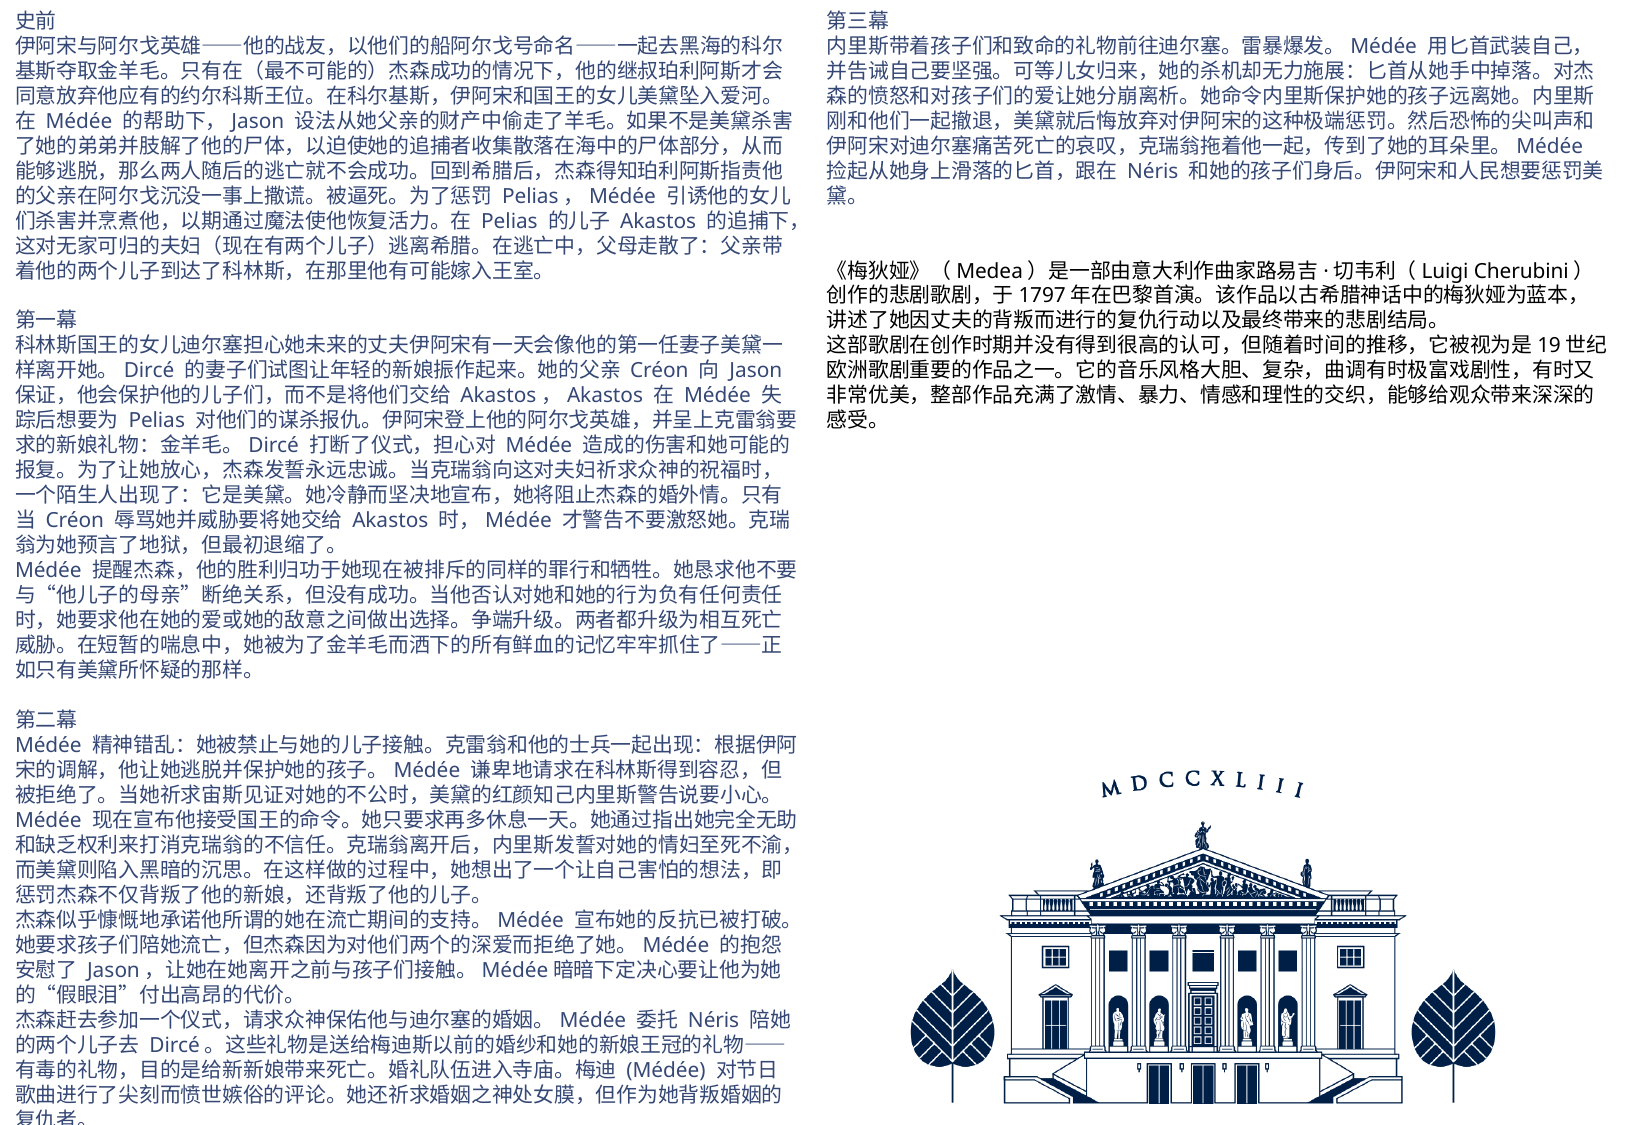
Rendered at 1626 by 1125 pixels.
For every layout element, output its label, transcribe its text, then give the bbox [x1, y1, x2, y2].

picture [888, 751, 1518, 1125]
text_box 史前 伊阿宋与阿尔戈英雄——他的战友，以他们的船阿尔戈号命名——一起去黑海的科尔基斯夺取金羊毛。只有在（最不可能的）杰森成功的情况下，他的继叔珀利阿斯才会同意放弃他应有的约尔科斯王位。在科尔基斯，伊阿宋和国王的女儿美黛坠入爱河。在 Médée 的帮助下，Jason 设法从她父亲的财产中偷走了羊毛。如果不是美黛杀害了她的弟弟并肢解了他的尸体，以迫使她的追捕者收集散落在海中的尸体部分，从而能够逃脱，那么两人随后的逃亡就不会成功。回到希腊后，杰森得知珀利阿斯指责他的父亲在阿尔戈沉没一事上撒谎。被逼死。为了惩罚 Pelias，Médée 引诱他的女儿们杀害并烹煮他，以期通过魔法使他恢复活力。在 Pelias 的儿子 Akastos 的追捕下，这对无家可归的夫妇（现在有两个儿子）逃离希腊。在逃亡中，父母走散了：父亲带着他的两个儿子到达了科林斯，在那里他有可能嫁入王室。 第一幕 科林斯国王的女儿迪尔塞担心她未来的丈夫伊阿宋有一天会像他的第一任妻子美黛一样离开她。Dircé 的妻子们试图让年轻的新娘振作起来。她的父亲 Créon 向 Jason 保证，他会保护他的儿子们，而不是将他们交给 Akastos，Akastos 在 Médée 失踪后想要为 Pelias 对他们的谋杀报仇。伊阿宋登上他的阿尔戈英雄，并呈上克雷翁要求的新娘礼物：金羊毛。Dircé 打断了仪式，担心对 Médée 造成的伤害和她可能的报复。为了让她放心，杰森发誓永远忠诚。当克瑞翁向这对夫妇祈求众神的祝福时，一个陌生人出现了：它是美黛。她冷静而坚决地宣布，她将阻止杰森的婚外情。只有当 Créon 辱骂她并威胁要将她交给 Akastos 时，Médée 才警告不要激怒她。克瑞翁为她预言了地狱，但最初退缩了。 Médée 提醒杰森，他的胜利归功于她现在被排斥的同样的罪行和牺牲。她恳求他不要与“他儿子的母亲”断绝关系，但没有成功。当他否认对她和她的行为负有任何责任时，她要求他在她的爱或她的敌意之间做出选择。争端升级。两者都升级为相互死亡威胁。在短暂的喘息中，她被为了金羊毛而洒下的所有鲜血的记忆牢牢抓住了——正如只有美黛所怀疑的那样。 第二幕 Médée 精神错乱：她被禁止与她的儿子接触。克雷翁和他的士兵一起出现：根据伊阿宋的调解，他让她逃脱并保护她的孩子。Médée 谦卑地请求在科林斯得到容忍，但被拒绝了。当她祈求宙斯见证对她的不公时，美黛的红颜知己内里斯警告说要小心。Médée 现在宣布他接受国王的命令。她只要求再多休息一天。她通过指出她完全无助和缺乏权利来打消克瑞翁的不信任。克瑞翁离开后，内里斯发誓对她的情妇至死不渝，而美黛则陷入黑暗的沉思。在这样做的过程中，她想出了一个让自己害怕的想法，即惩罚杰森不仅背叛了他的新娘，还背叛了他的儿子。 杰森似乎慷慨地承诺他所谓的她在流亡期间的支持。Médée 宣布她的反抗已被打破。她要求孩子们陪她流亡，但杰森因为对他们两个的深爱而拒绝了她。Médée 的抱怨安慰了 Jason，让她在她离开之前与孩子们接触。Médée暗暗下定决心要让他为她的“假眼泪”付出高昂的代价。 杰森赶去参加一个仪式，请求众神保佑他与迪尔塞的婚姻。Médée 委托 Néris 陪她的两个儿子去 Dircé。这些礼物是送给梅迪斯以前的婚纱和她的新娘王冠的礼物——有毒的礼物，目的是给新新娘带来死亡。婚礼队伍进入寺庙。梅迪 (Médée) 对节日歌曲进行了尖刻而愤世嫉俗的评论。她还祈求婚姻之神处女膜，但作为她背叛婚姻的复仇者。 [0, 0, 813, 1125]
text_box 第三幕 内里斯带着孩子们和致命的礼物前往迪尔塞。雷暴爆发。Médée 用匕首武装自己，并告诫自己要坚强。可等儿女归来，她的杀机却无力施展：匕首从她手中掉落。对杰森的愤怒和对孩子们的爱让她分崩离析。她命令内里斯保护她的孩子远离她。内里斯刚和他们一起撤退，美黛就后悔放弃对伊阿宋的这种极端惩罚。然后恐怖的尖叫声和伊阿宋对迪尔塞痛苦死亡的哀叹，克瑞翁拖着他一起，传到了她的耳朵里。Médée 捡起从她身上滑落的匕首，跟在 Néris 和她的孩子们身后。伊阿宋和人民想要惩罚美黛。 《梅狄娅》（Medea）是一部由意大利作曲家路易吉·切韦利（Luigi Cherubini）创作的悲剧歌剧，于1797年在巴黎首演。该作品以古希腊神话中的梅狄娅为蓝本，讲述了她因丈夫的背叛而进行的复仇行动以及最终带来的悲剧结局。 这部歌剧在创作时期并没有得到很高的认可，但随着时间的推移，它被视为是19世纪欧洲歌剧重要的作品之一。它的音乐风格大胆、复杂，曲调有时极富戏剧性，有时又非常优美，整部作品充满了激情、暴力、情感和理性的交织，能够给观众带来深深的感受。 [812, 0, 1625, 490]
